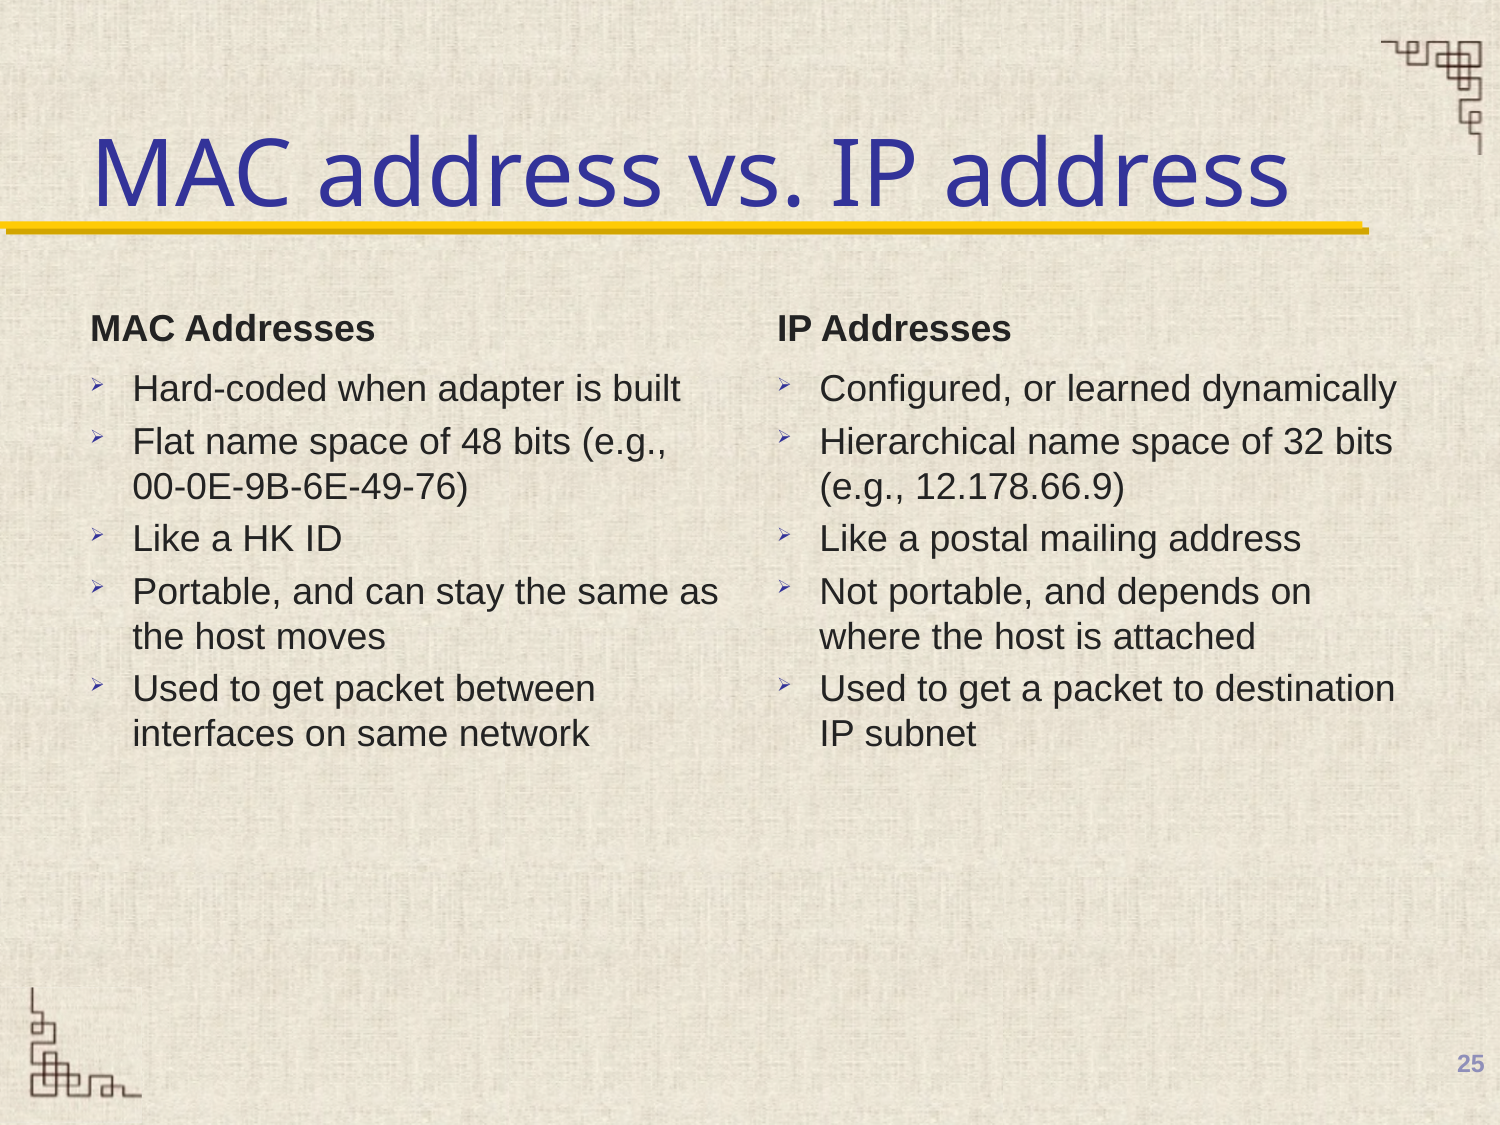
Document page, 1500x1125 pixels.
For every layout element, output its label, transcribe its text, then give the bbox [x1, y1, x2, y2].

list Hard-coded when adapter is built Flat name space of 48 bits (e.g., 00-0E-9B-6E-49-76) Like a HK ID Portable, and can stay the same as the host moves Used to get packet between interfaces on same network [75, 356, 738, 1005]
picture [0, 0, 1500, 1125]
title MAC address vs. IP address [74, 44, 1426, 233]
list MAC Addresses [75, 251, 738, 356]
picture [0, 988, 141, 1122]
slide_number 25 [1400, 1025, 1500, 1100]
list Configured, or learned dynamically Hierarchical name space of 32 bits (e.g., 12.178.66.9) Like a postal mailing address Not portable, and depends on where the host is attached Used to get a packet to destination IP subnet [761, 356, 1425, 1005]
list IP Addresses [761, 251, 1425, 356]
